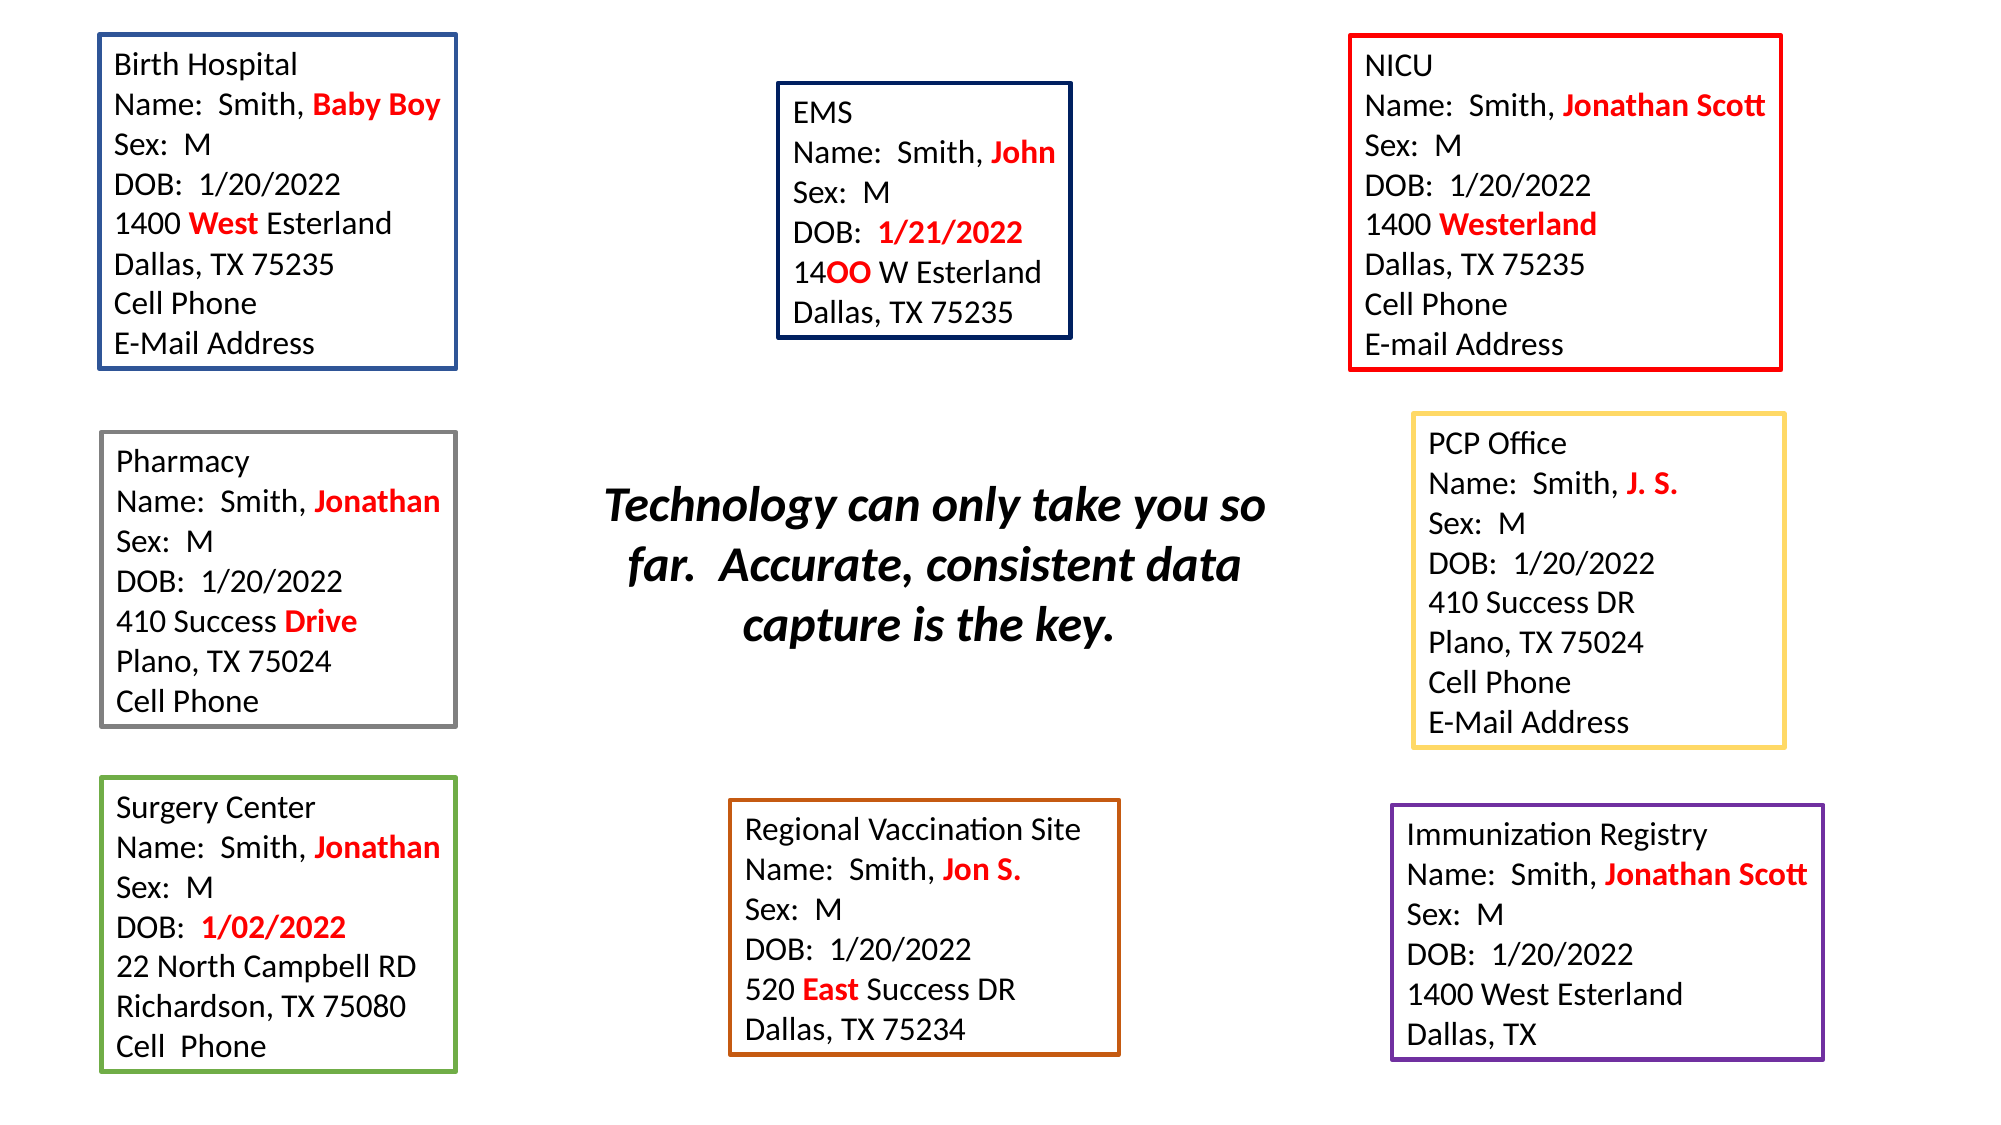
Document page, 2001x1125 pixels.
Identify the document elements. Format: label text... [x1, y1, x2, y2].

text_box Immunization Registry Name: Smith, Jonathan Scott Sex: M DOB: 1/20/2022 1400 West Esterland Dallas, TX [1391, 805, 1824, 1060]
text_box PCP Office Name: Smith, J. S. Sex: M DOB: 1/20/2022 410 Success DR Plano, TX 75024 Cell Phone E-Mail Address [1413, 413, 1785, 748]
text_box Surgery Center Name: Smith, Jonathan Sex: M DOB: 1/02/2022 22 North Campbell RD Richardson, TX 75080 Cell Phone [101, 777, 456, 1072]
text_box NICU Name: Smith, Jonathan Scott Sex: M DOB: 1/20/2022 1400 Westerland Dallas, TX 75235 Cell Phone E-mail Address [1349, 35, 1782, 370]
text_box Birth Hospital Name: Smith, Baby Boy Sex: M DOB: 1/20/2022 1400 West Esterland Dallas, TX 75235 Cell Phone E-Mail Address [99, 34, 456, 369]
text_box Regional Vaccination Site Name: Smith, Jon S. Sex: M DOB: 1/20/2022 520 East Success DR Dallas, TX 75234 [729, 800, 1119, 1055]
text_box EMS Name: Smith, John Sex: M DOB: 1/21/2022 14OO W Esterland Dallas, TX 75235 [778, 83, 1071, 338]
text_box Pharmacy Name: Smith, Jonathan Sex: M DOB: 1/20/2022 410 Success Drive Plano, TX 75024 Cell Phone [101, 432, 456, 727]
text_box Technology can only take you so far. Accurate, consistent data capture is the key. [578, 463, 1292, 659]
